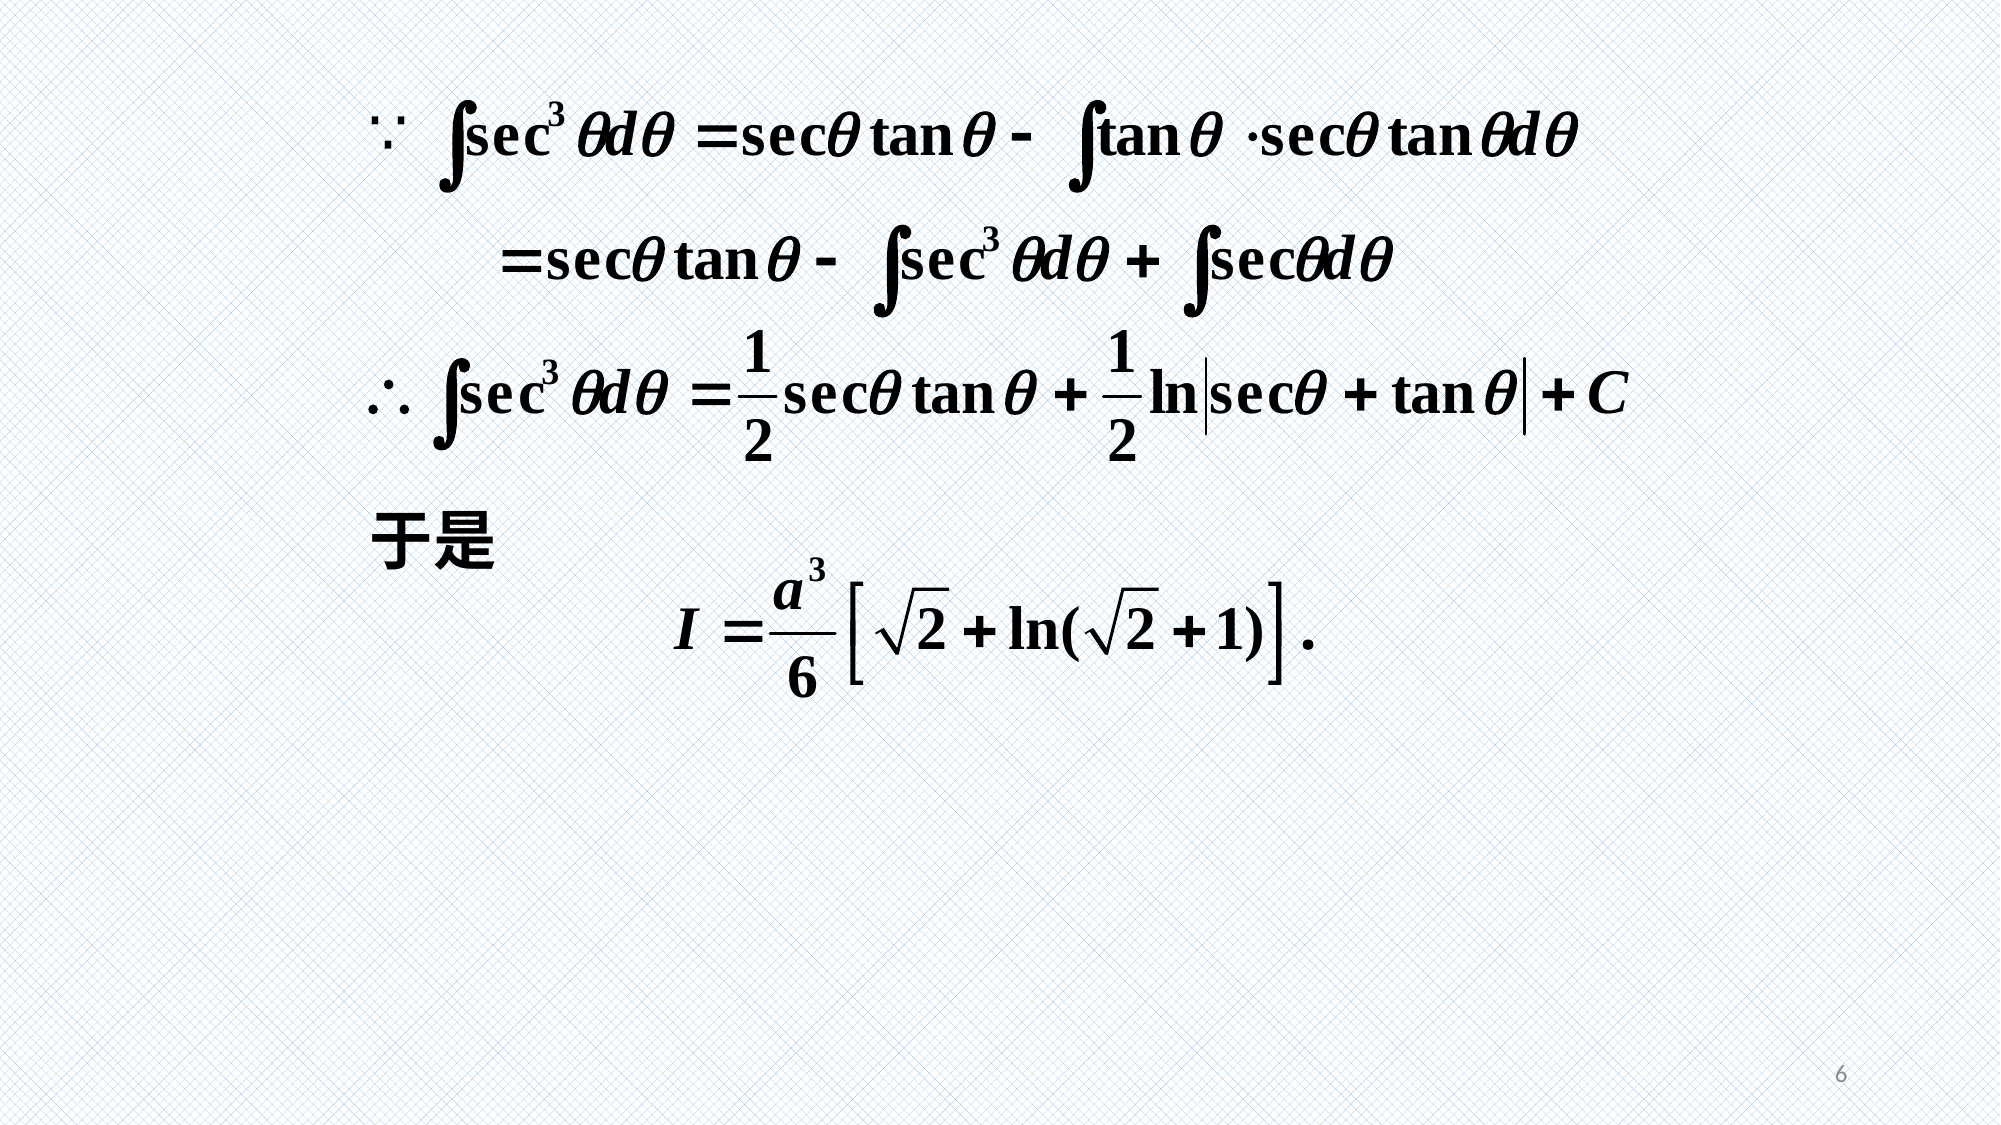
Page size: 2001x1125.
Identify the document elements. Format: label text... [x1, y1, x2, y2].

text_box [362, 499, 507, 583]
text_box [487, 199, 1402, 312]
slide_number 6 [1412, 1042, 1863, 1103]
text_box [661, 541, 1323, 712]
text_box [362, 312, 1644, 473]
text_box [369, 75, 1588, 194]
